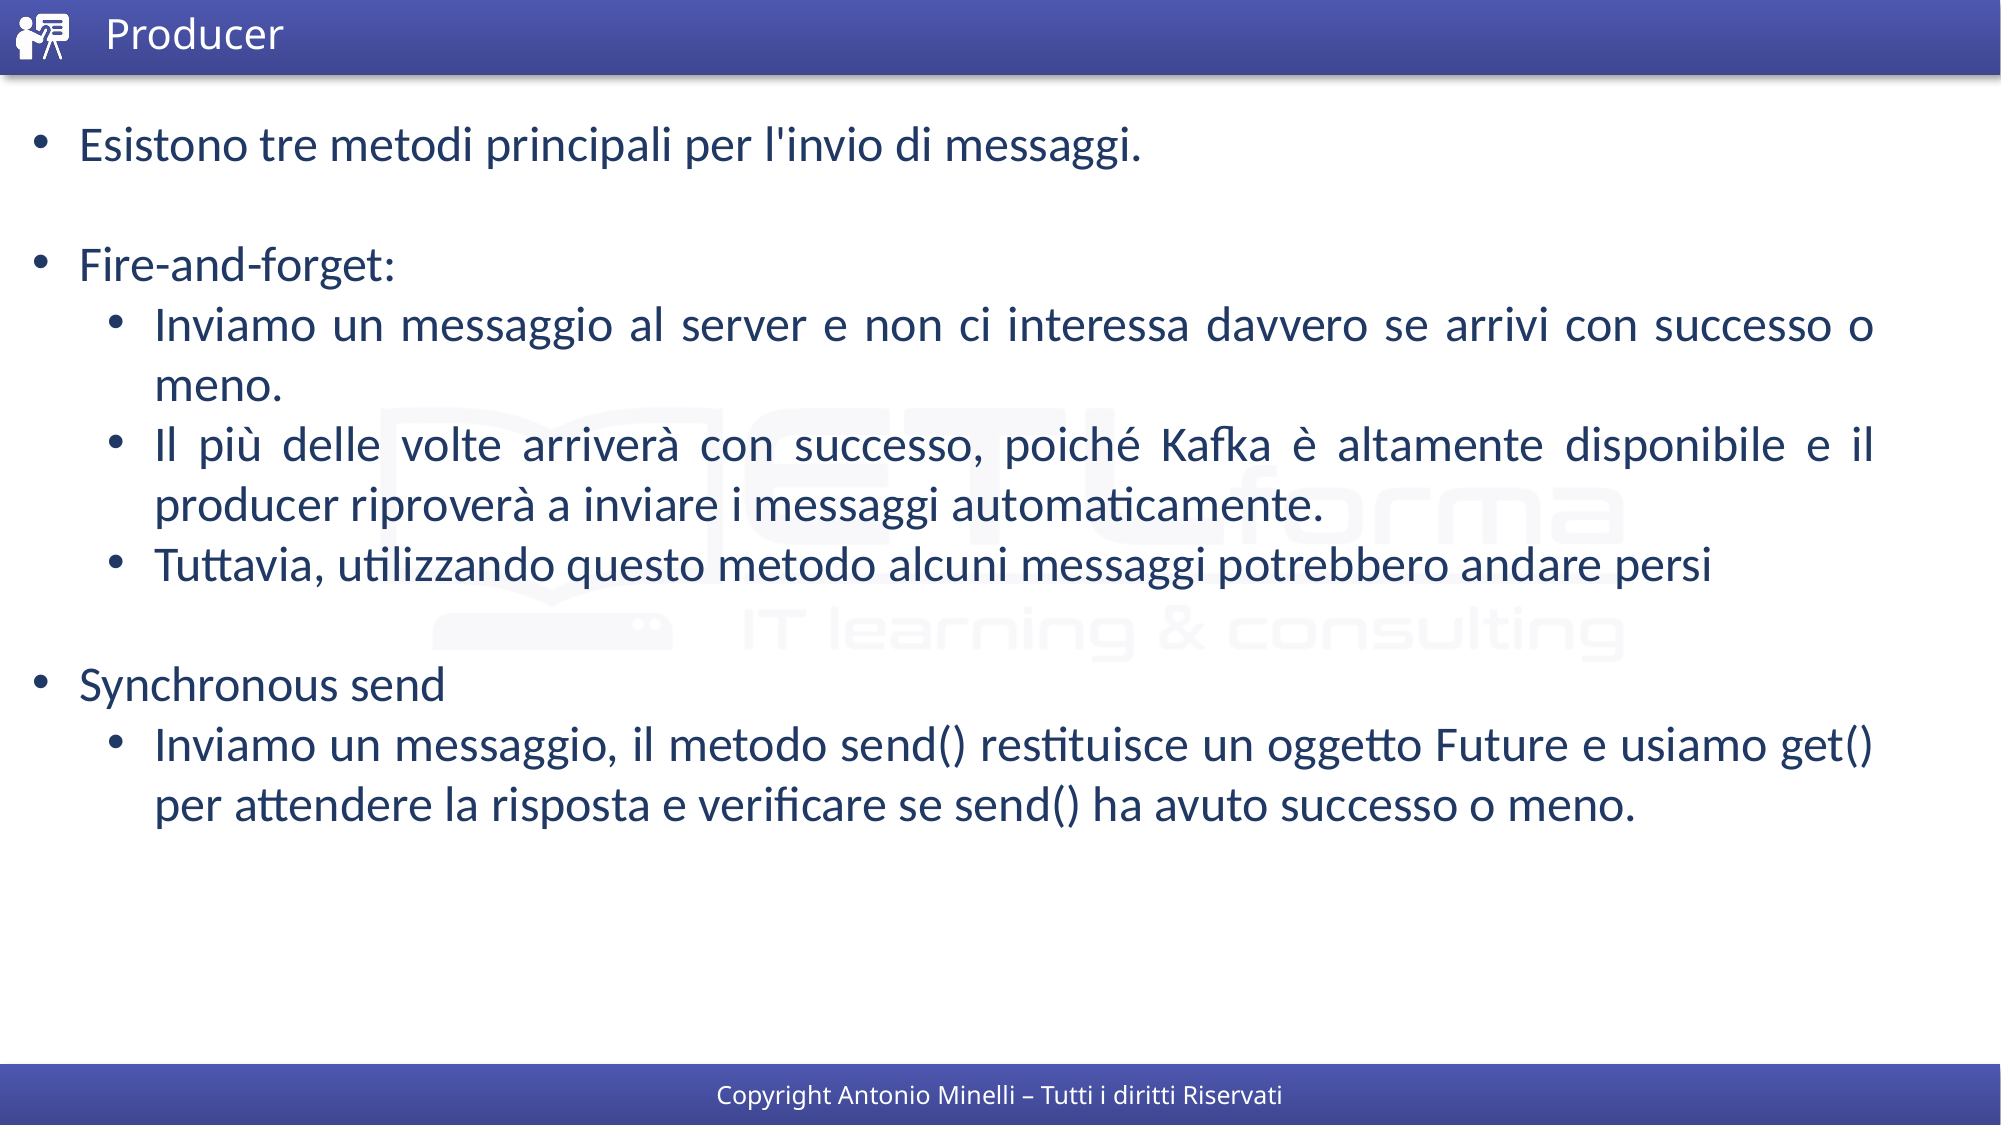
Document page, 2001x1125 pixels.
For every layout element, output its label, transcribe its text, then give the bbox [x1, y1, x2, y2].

picture [16, 10, 69, 63]
title Producer [89, 10, 1984, 63]
text_box Esistono tre metodi principali per l'invio di messaggi. Fire-and-forget: Inviamo un messaggio al server e non ci interessa davvero se arrivi con successo o meno. Il più delle volte arriverà con successo, poiché Kafka è altamente disponibile e il producer riproverà a inviare i messaggi automaticamente. Tuttavia, utilizzando questo metodo alcuni messaggi potrebbero andare persi Synchronous send Inviamo un messaggio, il metodo send() restituisce un oggetto Future e usiamo get() per attendere la risposta e verificare se send() ha avuto successo o meno. [17, 103, 1892, 1042]
